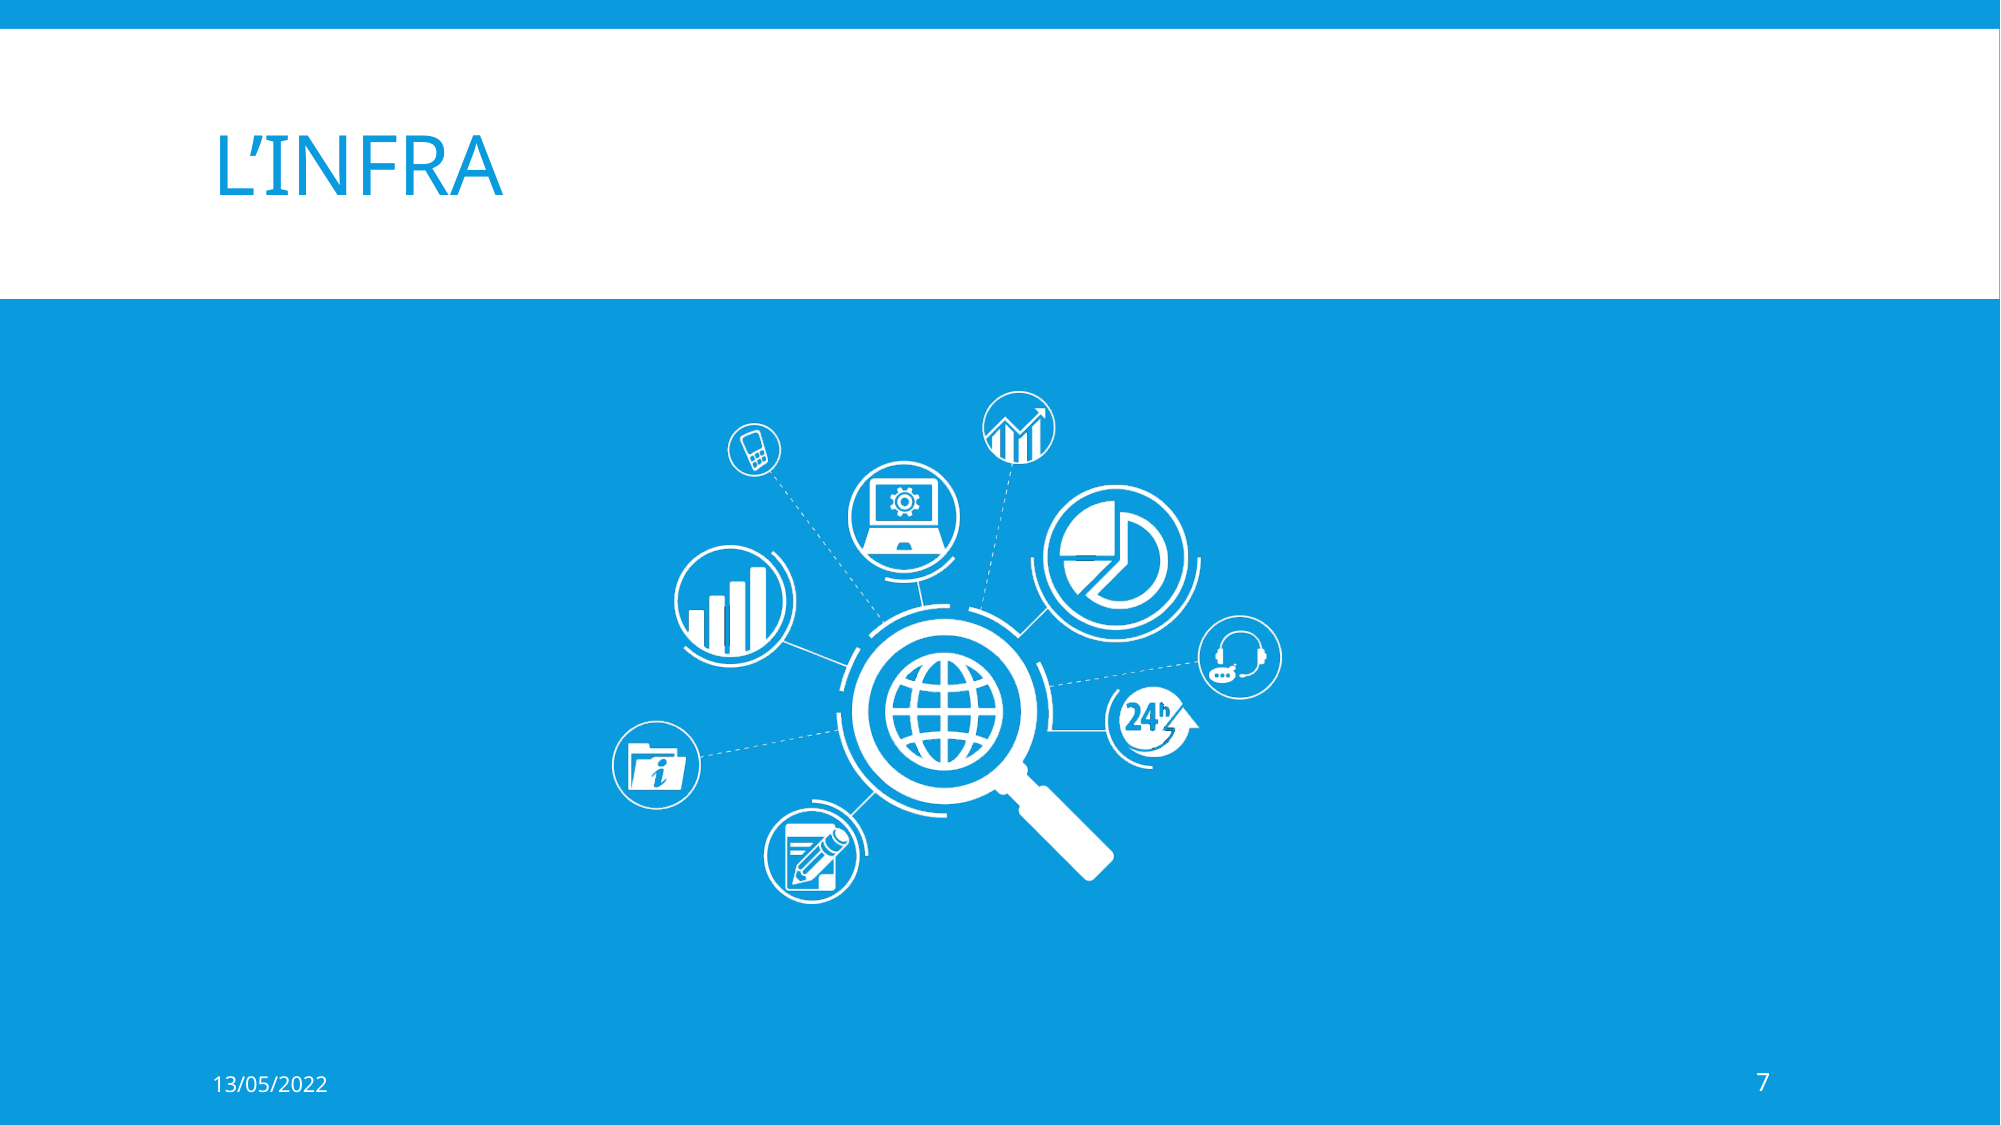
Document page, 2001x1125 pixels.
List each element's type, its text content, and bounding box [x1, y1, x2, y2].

title L’infra [197, 46, 1803, 295]
slide_number 7 [1748, 1053, 1904, 1114]
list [612, 391, 1282, 904]
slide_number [197, 1053, 690, 1114]
